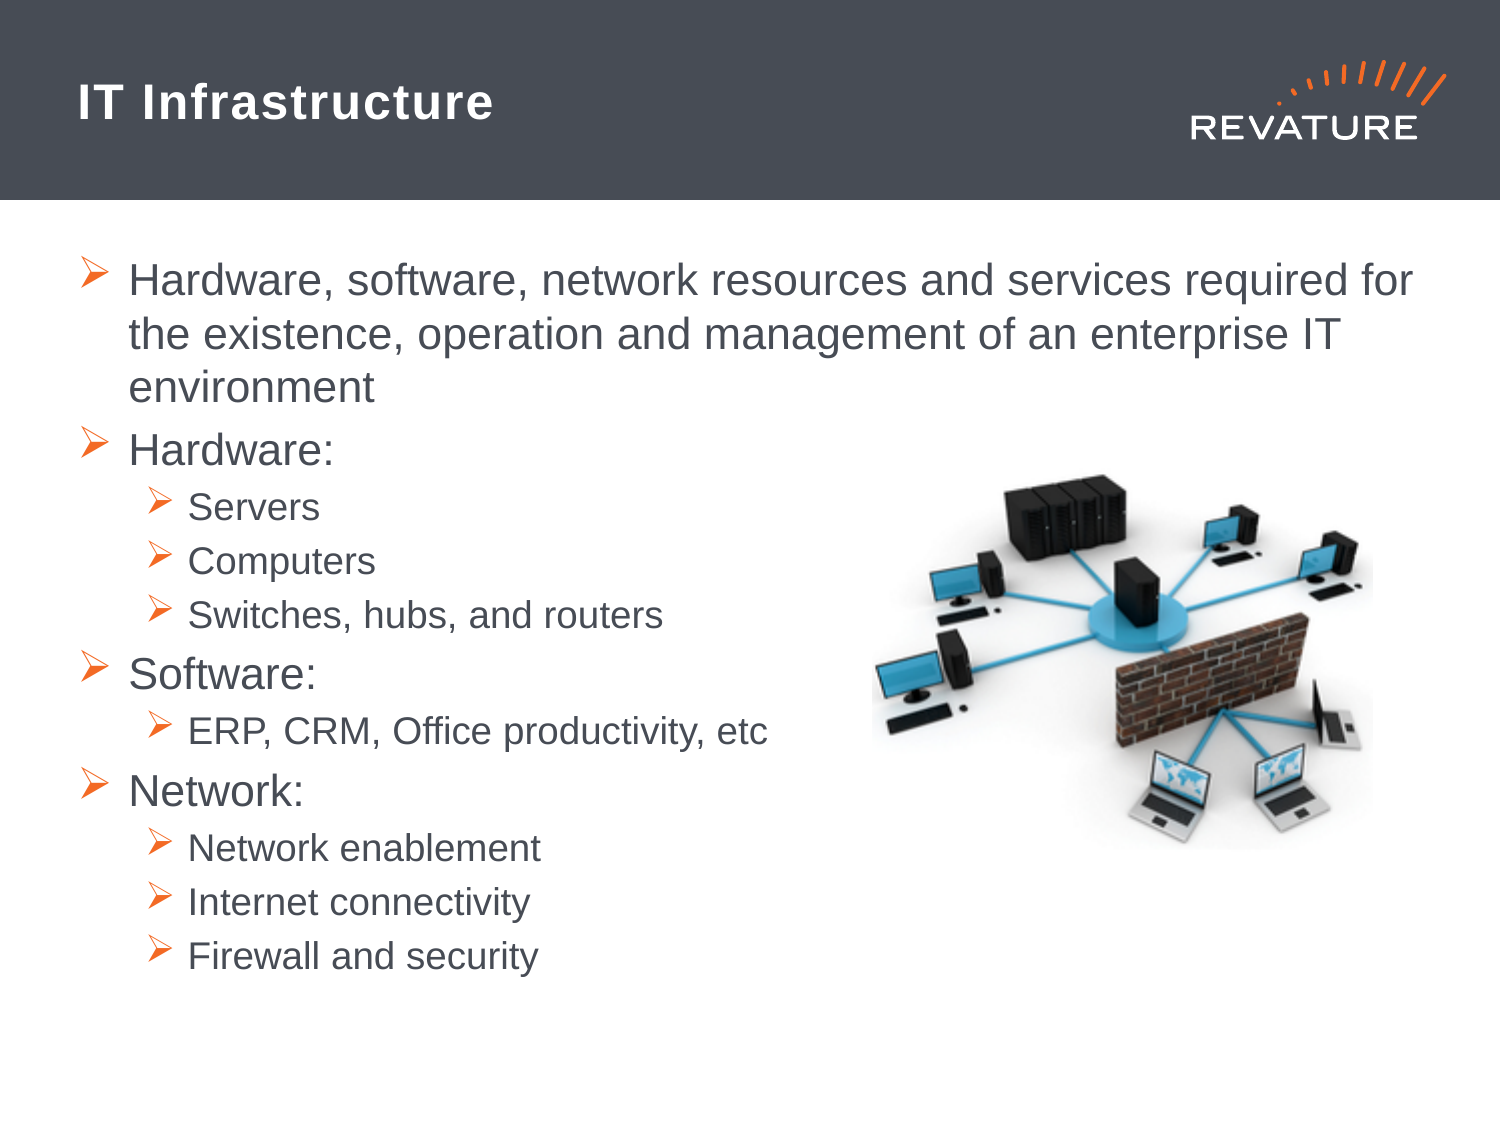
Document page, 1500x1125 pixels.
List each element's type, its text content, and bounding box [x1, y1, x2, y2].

picture [872, 415, 1373, 917]
list Hardware, software, network resources and services required for the existence, operation and management of an enterprise IT environment Hardware: Servers Computers Switches, hubs, and routers Software: ERP, CRM, Office productivity, etc Network: Network enablement Internet connectivity Firewall and security [62, 243, 1438, 986]
title IT Infrastructure [62, 0, 1084, 200]
